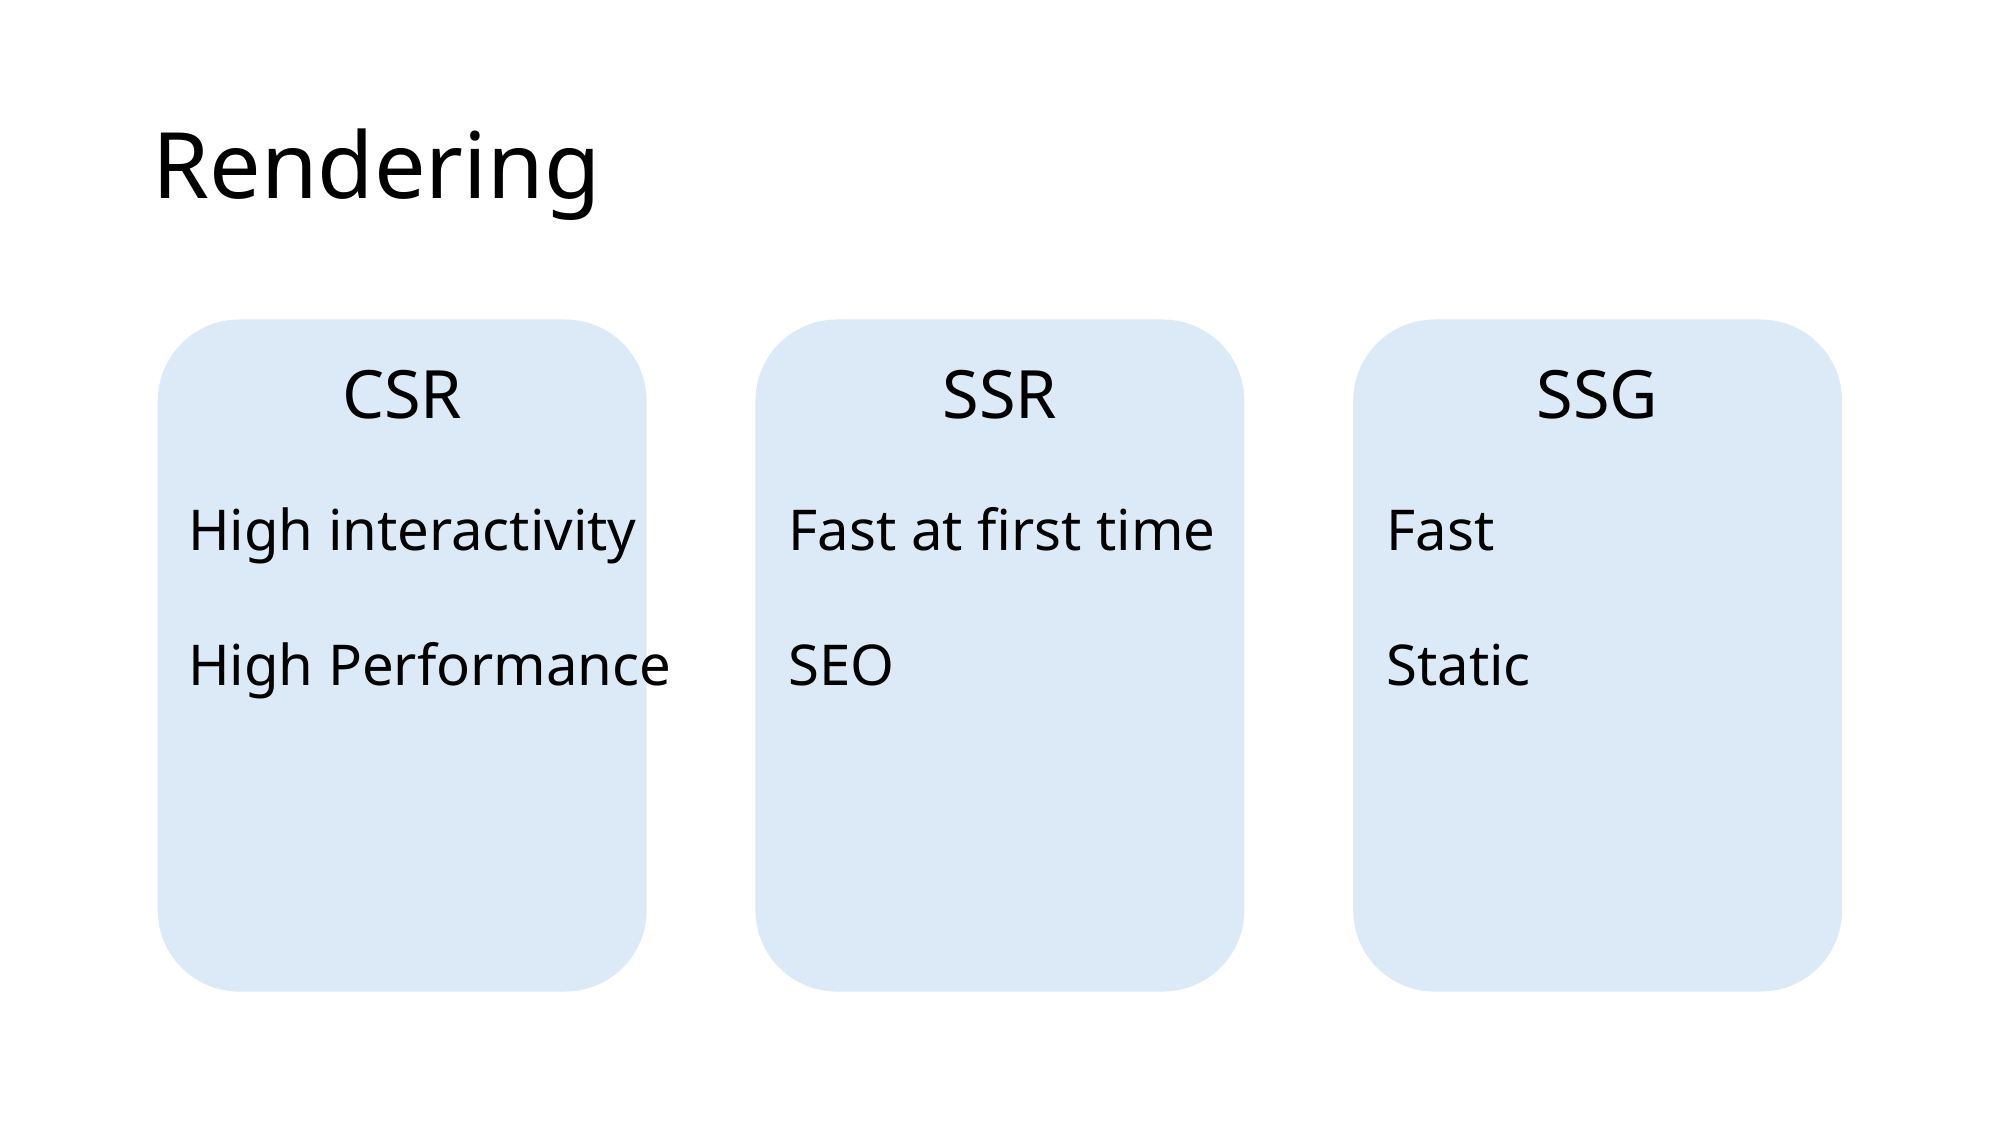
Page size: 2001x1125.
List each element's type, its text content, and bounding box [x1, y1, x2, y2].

title Rendering [137, 59, 1863, 278]
text_box [156, 317, 649, 994]
text_box Fast at first time SEO [773, 487, 1245, 705]
text_box SSR [811, 344, 1189, 440]
text_box Fast Static [1371, 487, 1843, 705]
text_box [1351, 317, 1844, 994]
text_box [753, 317, 1246, 994]
text_box CSR [213, 344, 592, 440]
text_box High interactivity High Performance [173, 487, 735, 705]
text_box SSG [1408, 344, 1787, 440]
